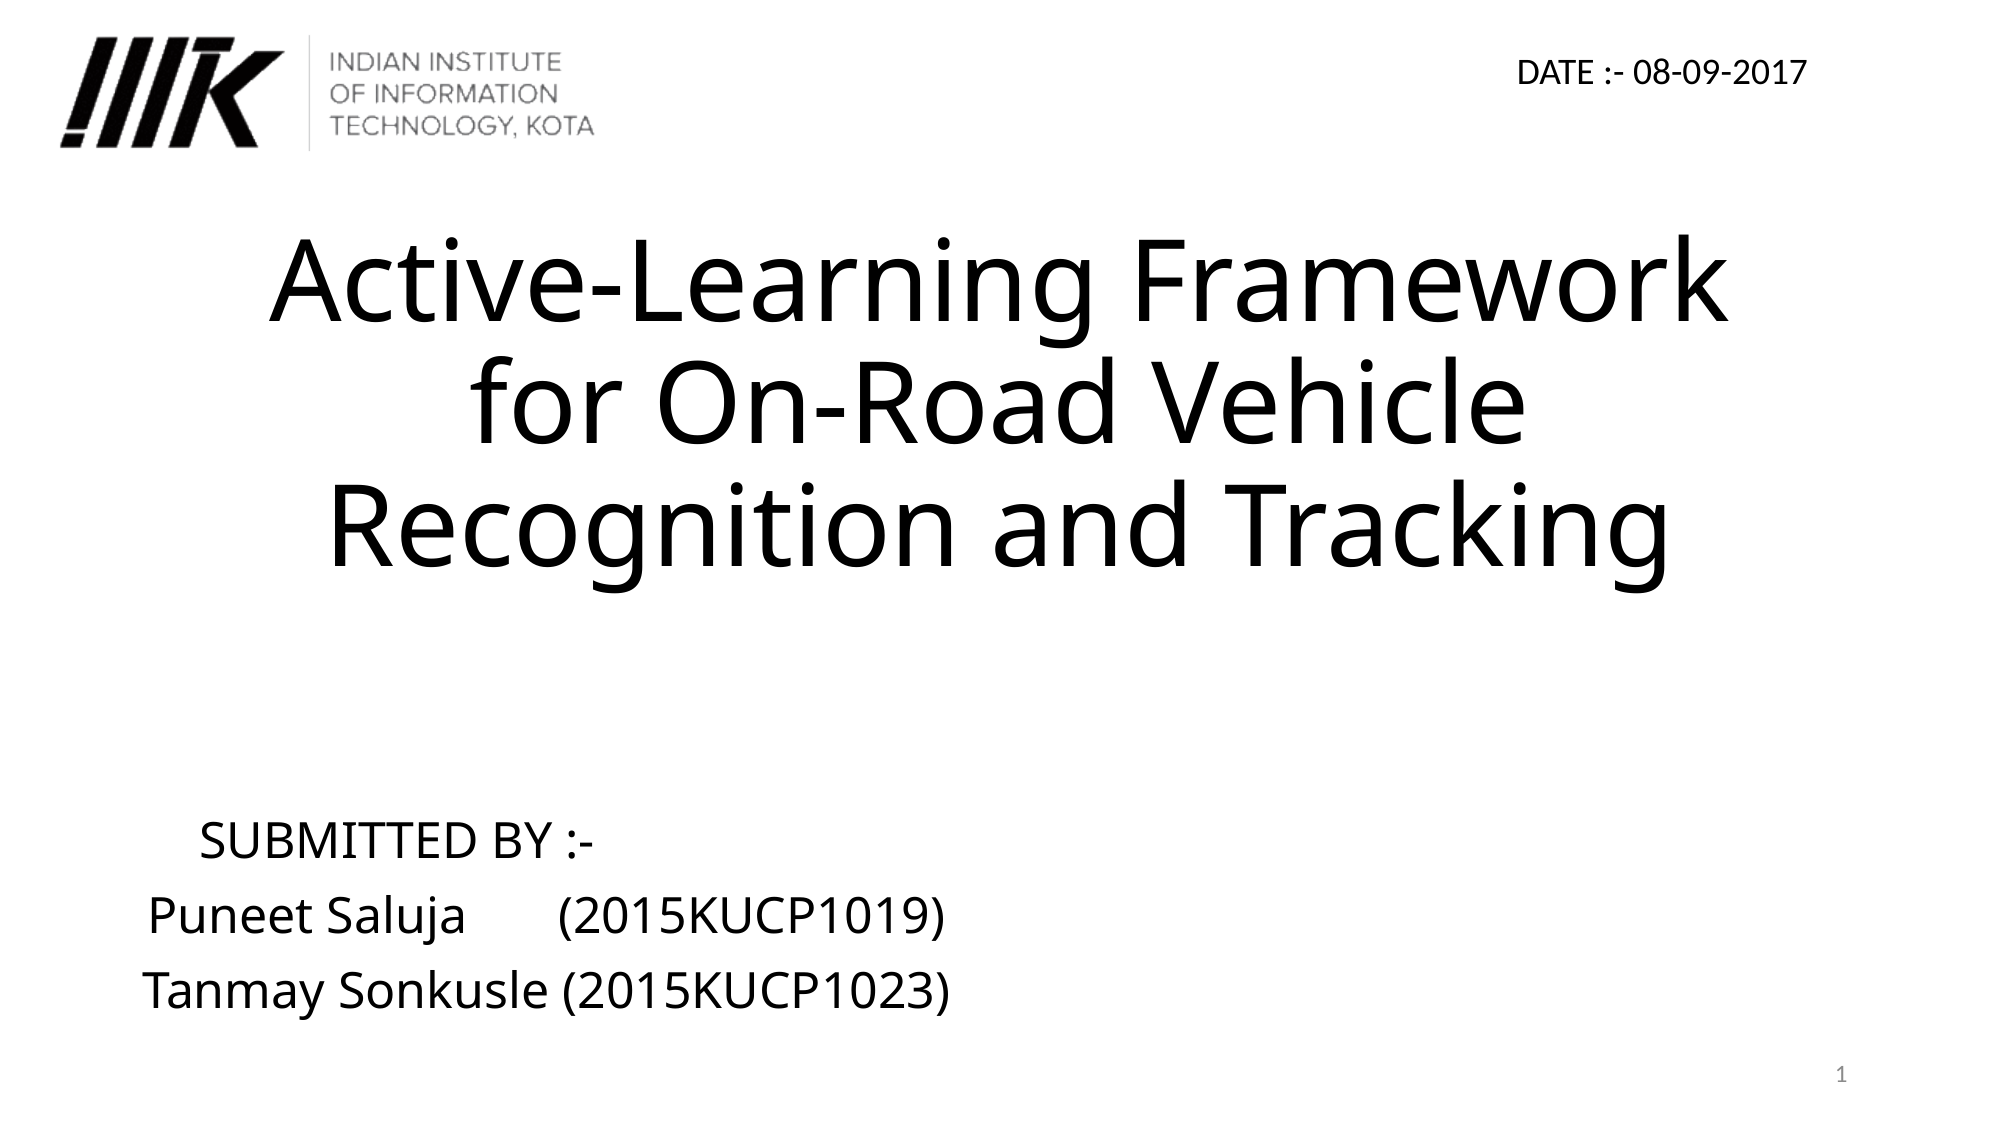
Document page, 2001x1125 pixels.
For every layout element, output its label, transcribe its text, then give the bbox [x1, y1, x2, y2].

picture [54, 21, 598, 161]
slide_number 1 [1412, 1042, 1863, 1103]
subtitle SUBMITTED BY :- Puneet Saluja (2015KUCP1019) Tanmay Sonkusle (2015KUCP1023) [38, 807, 1055, 1080]
text_box DATE :- 08-09-2017 [1502, 40, 1948, 100]
title Active-Learning Framework for On-Road Vehicle Recognition and Tracking [249, 207, 1750, 599]
